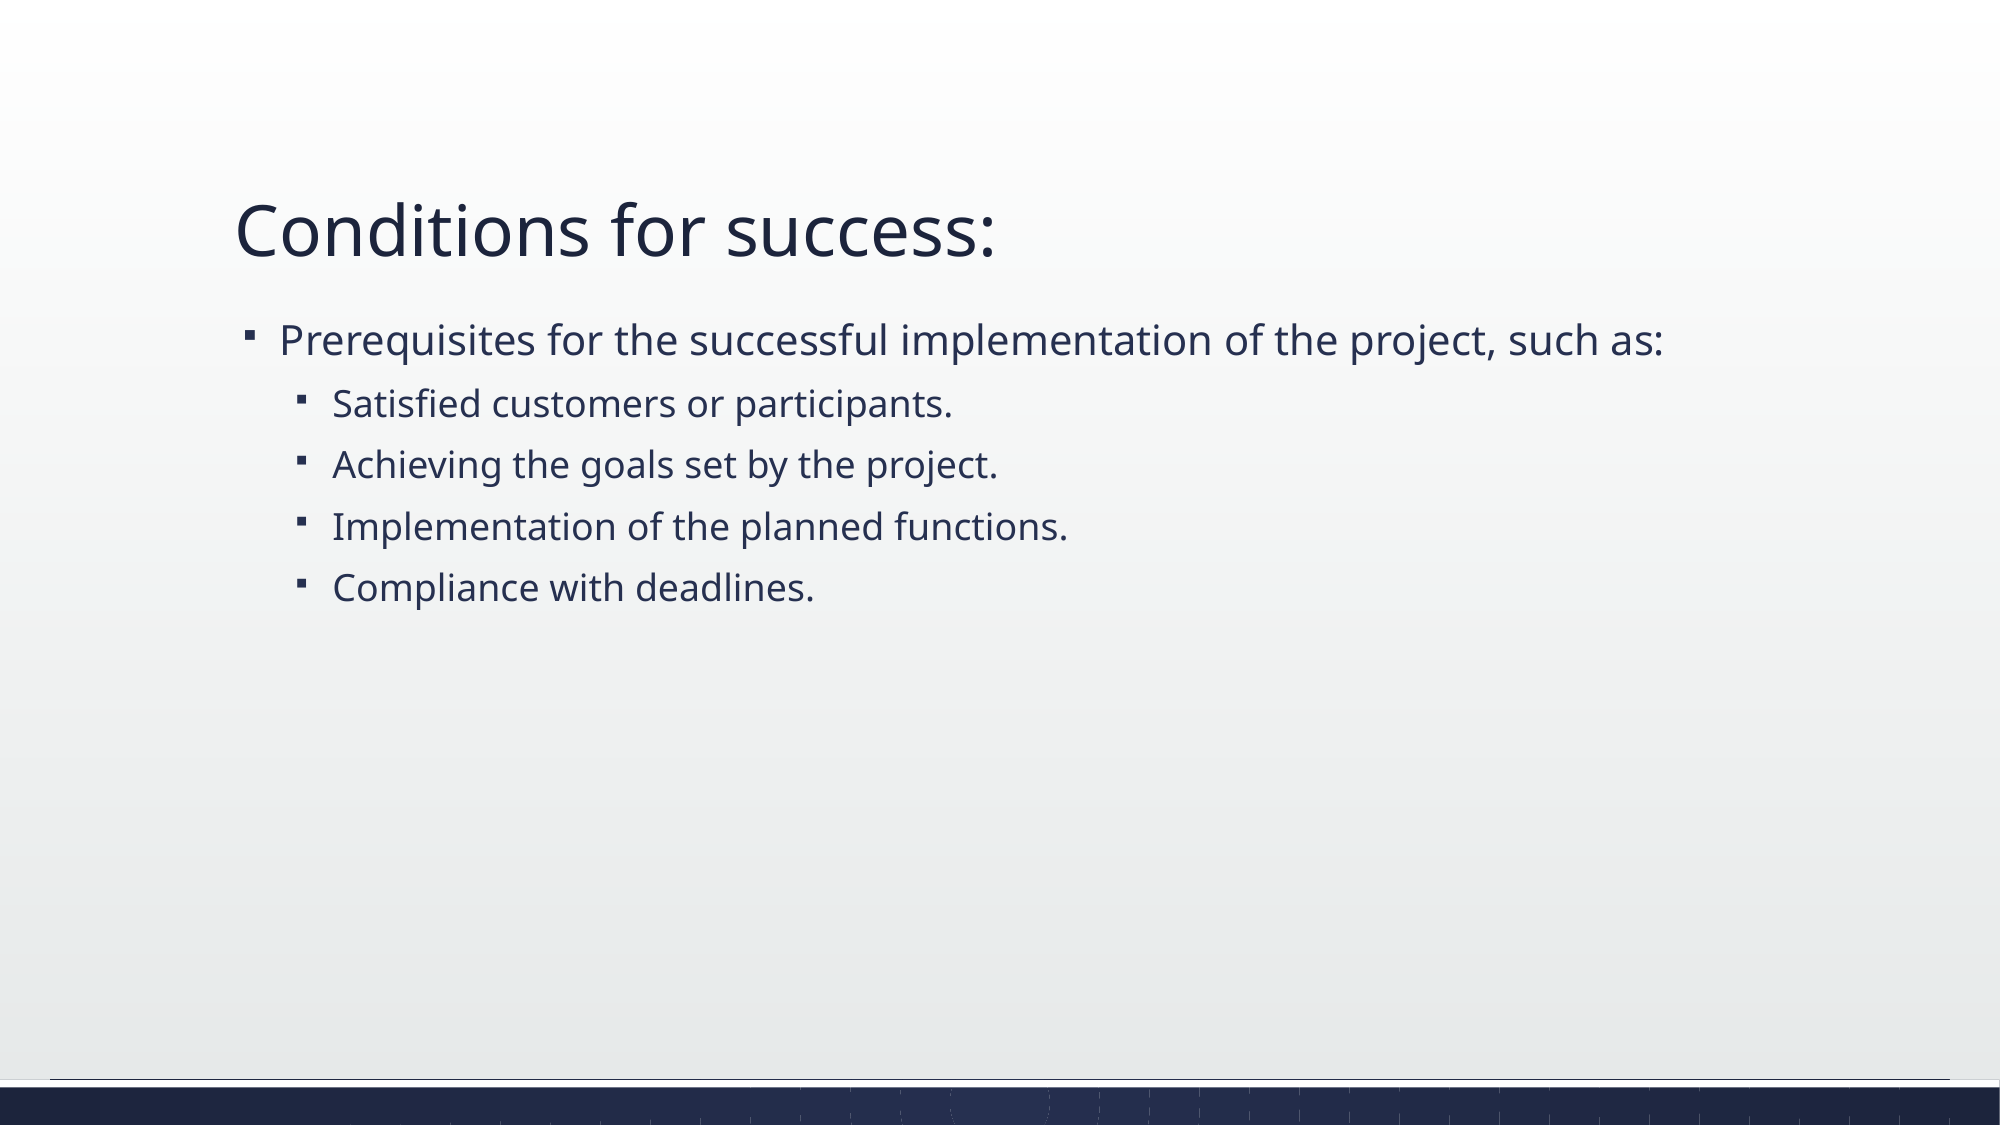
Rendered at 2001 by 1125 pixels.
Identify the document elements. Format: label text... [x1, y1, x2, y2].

list Prerequisites for the successful implementation of the project, such as: Satisfied customers or participants. Achieving the goals set by the project. Implementation of the planned functions. Compliance with deadlines. [219, 311, 1780, 990]
title Conditions for success: [219, 76, 1780, 279]
